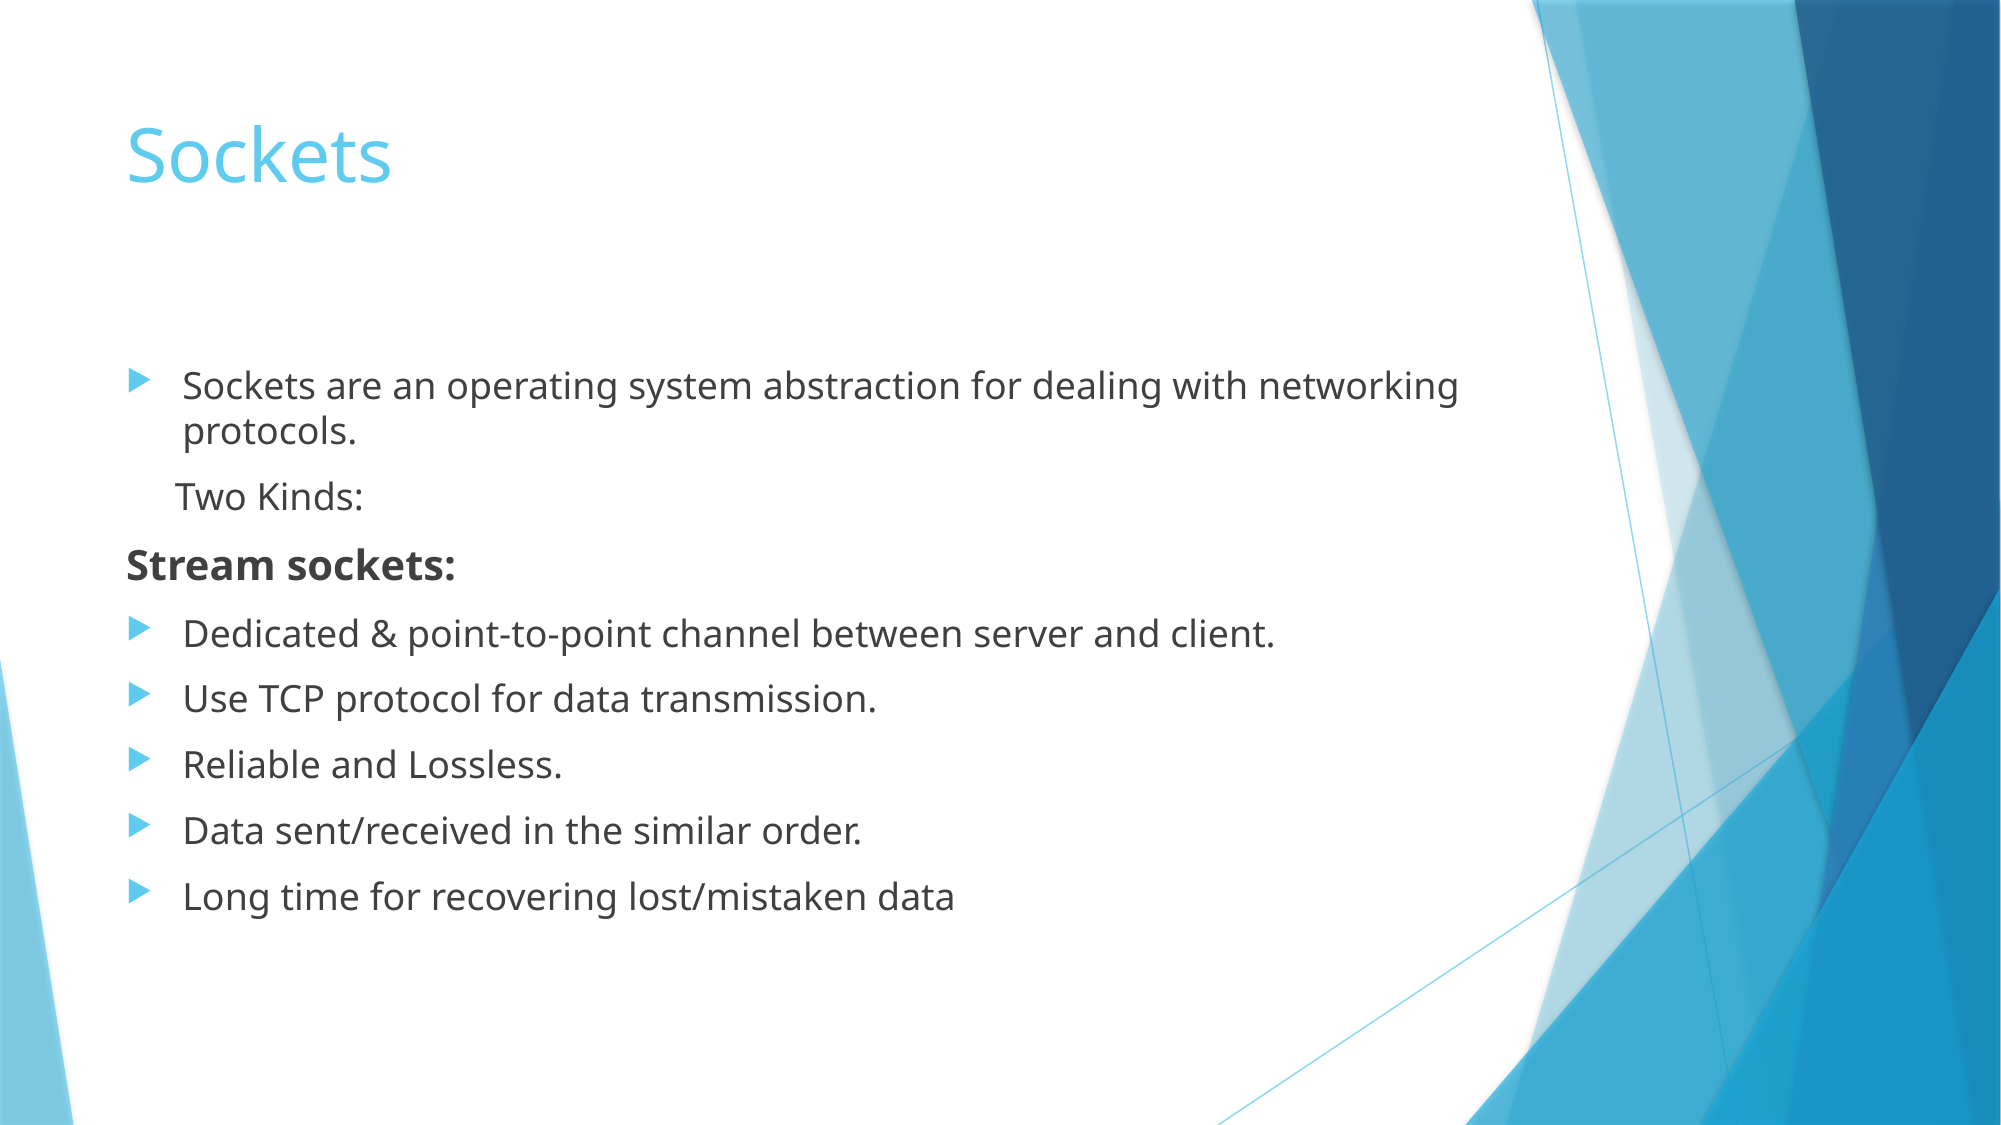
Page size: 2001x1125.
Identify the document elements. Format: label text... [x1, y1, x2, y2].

title Sockets [111, 99, 1522, 317]
list Sockets are an operating system abstraction for dealing with networking protocols. Two Kinds: Stream sockets: Dedicated & point-to-point channel between server and client. Use TCP protocol for data transmission. Reliable and Lossless. Data sent/received in the similar order. Long time for recovering lost/mistaken data [111, 354, 1522, 992]
